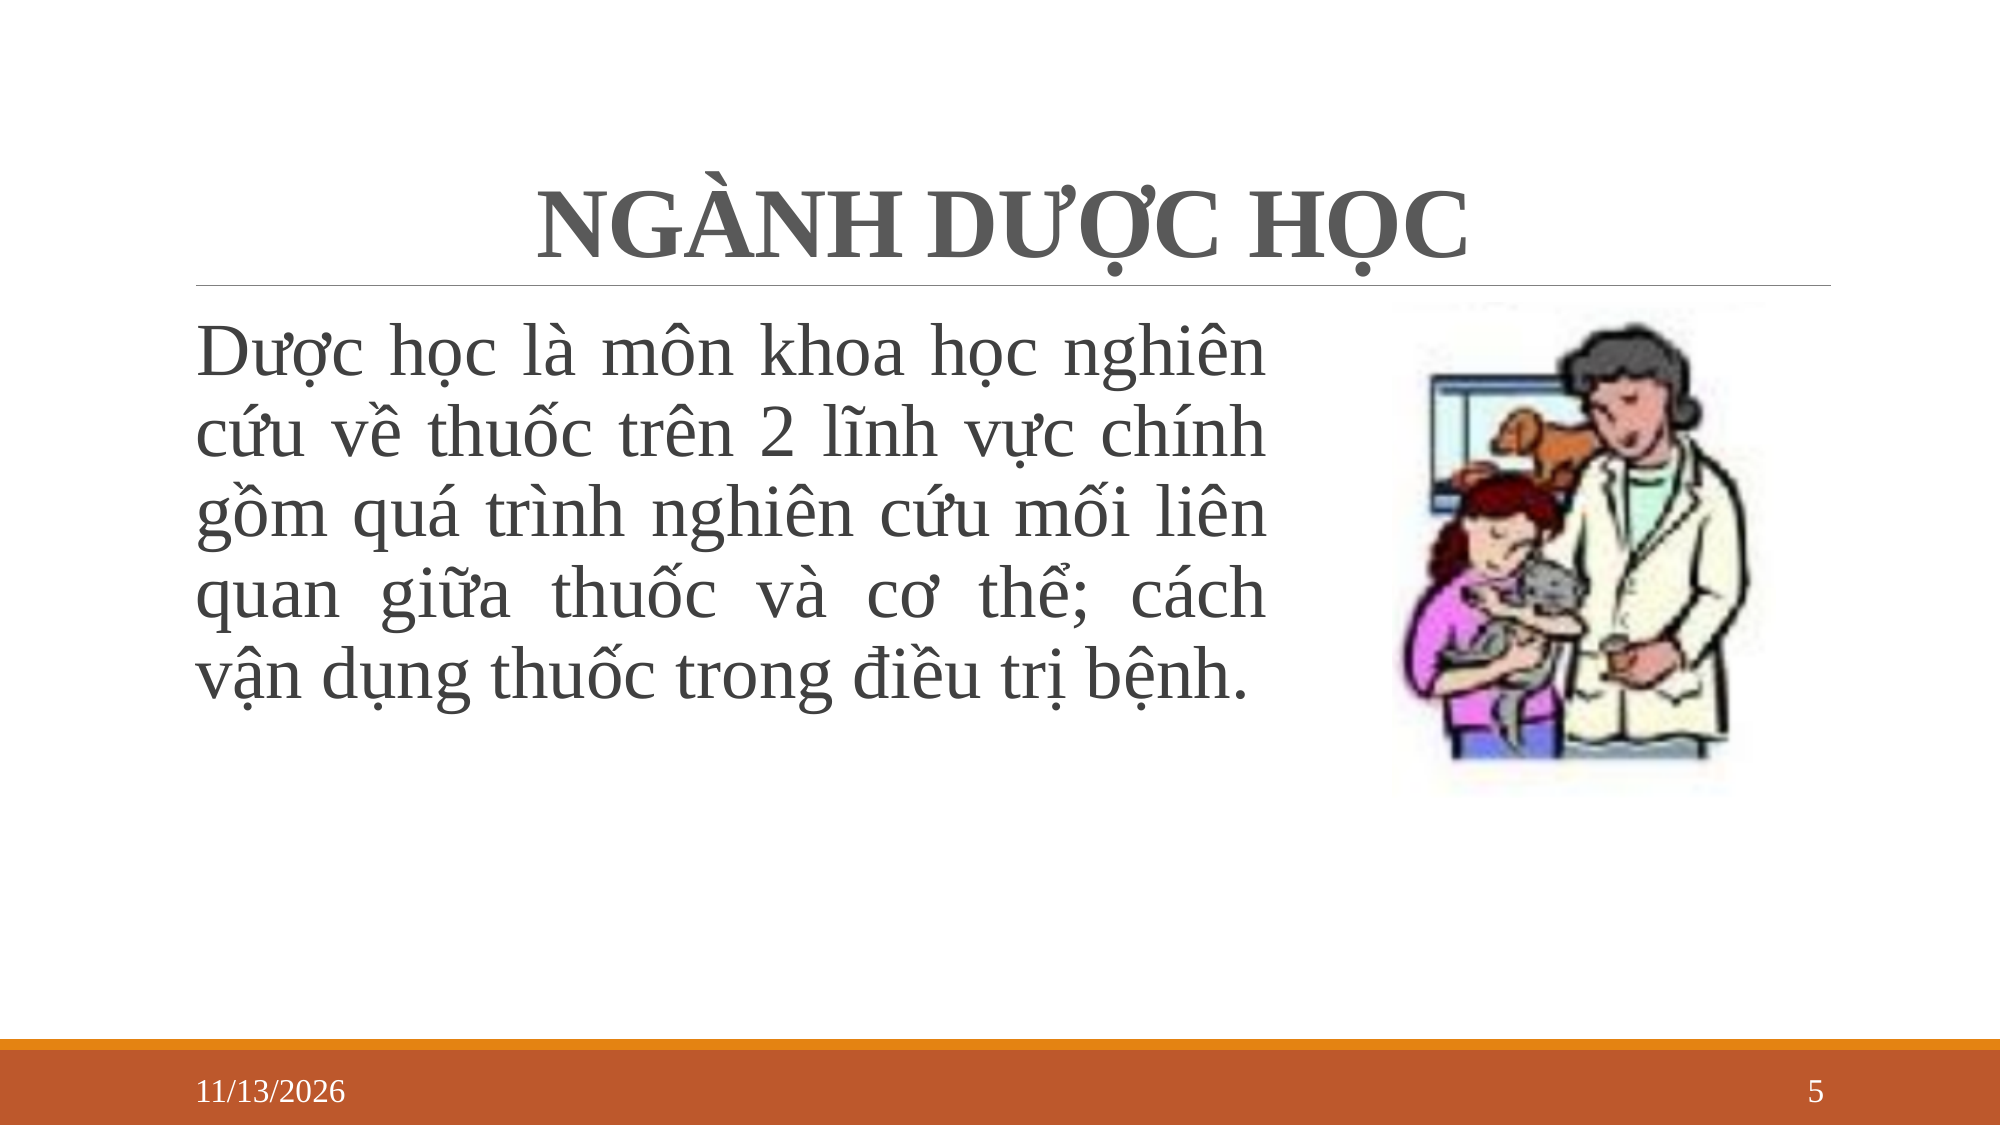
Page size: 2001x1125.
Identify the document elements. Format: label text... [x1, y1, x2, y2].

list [1391, 302, 1777, 798]
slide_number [180, 1059, 586, 1120]
title NGÀNH DƯỢC HỌC [179, 47, 1830, 285]
list Dược học là môn khoa học nghiên cứu về thuốc trên 2 lĩnh vực chính gồm quá trình nghiên cứu mối liên quan giữa thuốc và cơ thể; cách vận dụng thuốc trong điều trị bệnh. [180, 302, 1269, 963]
slide_number 5 [1624, 1059, 1840, 1120]
